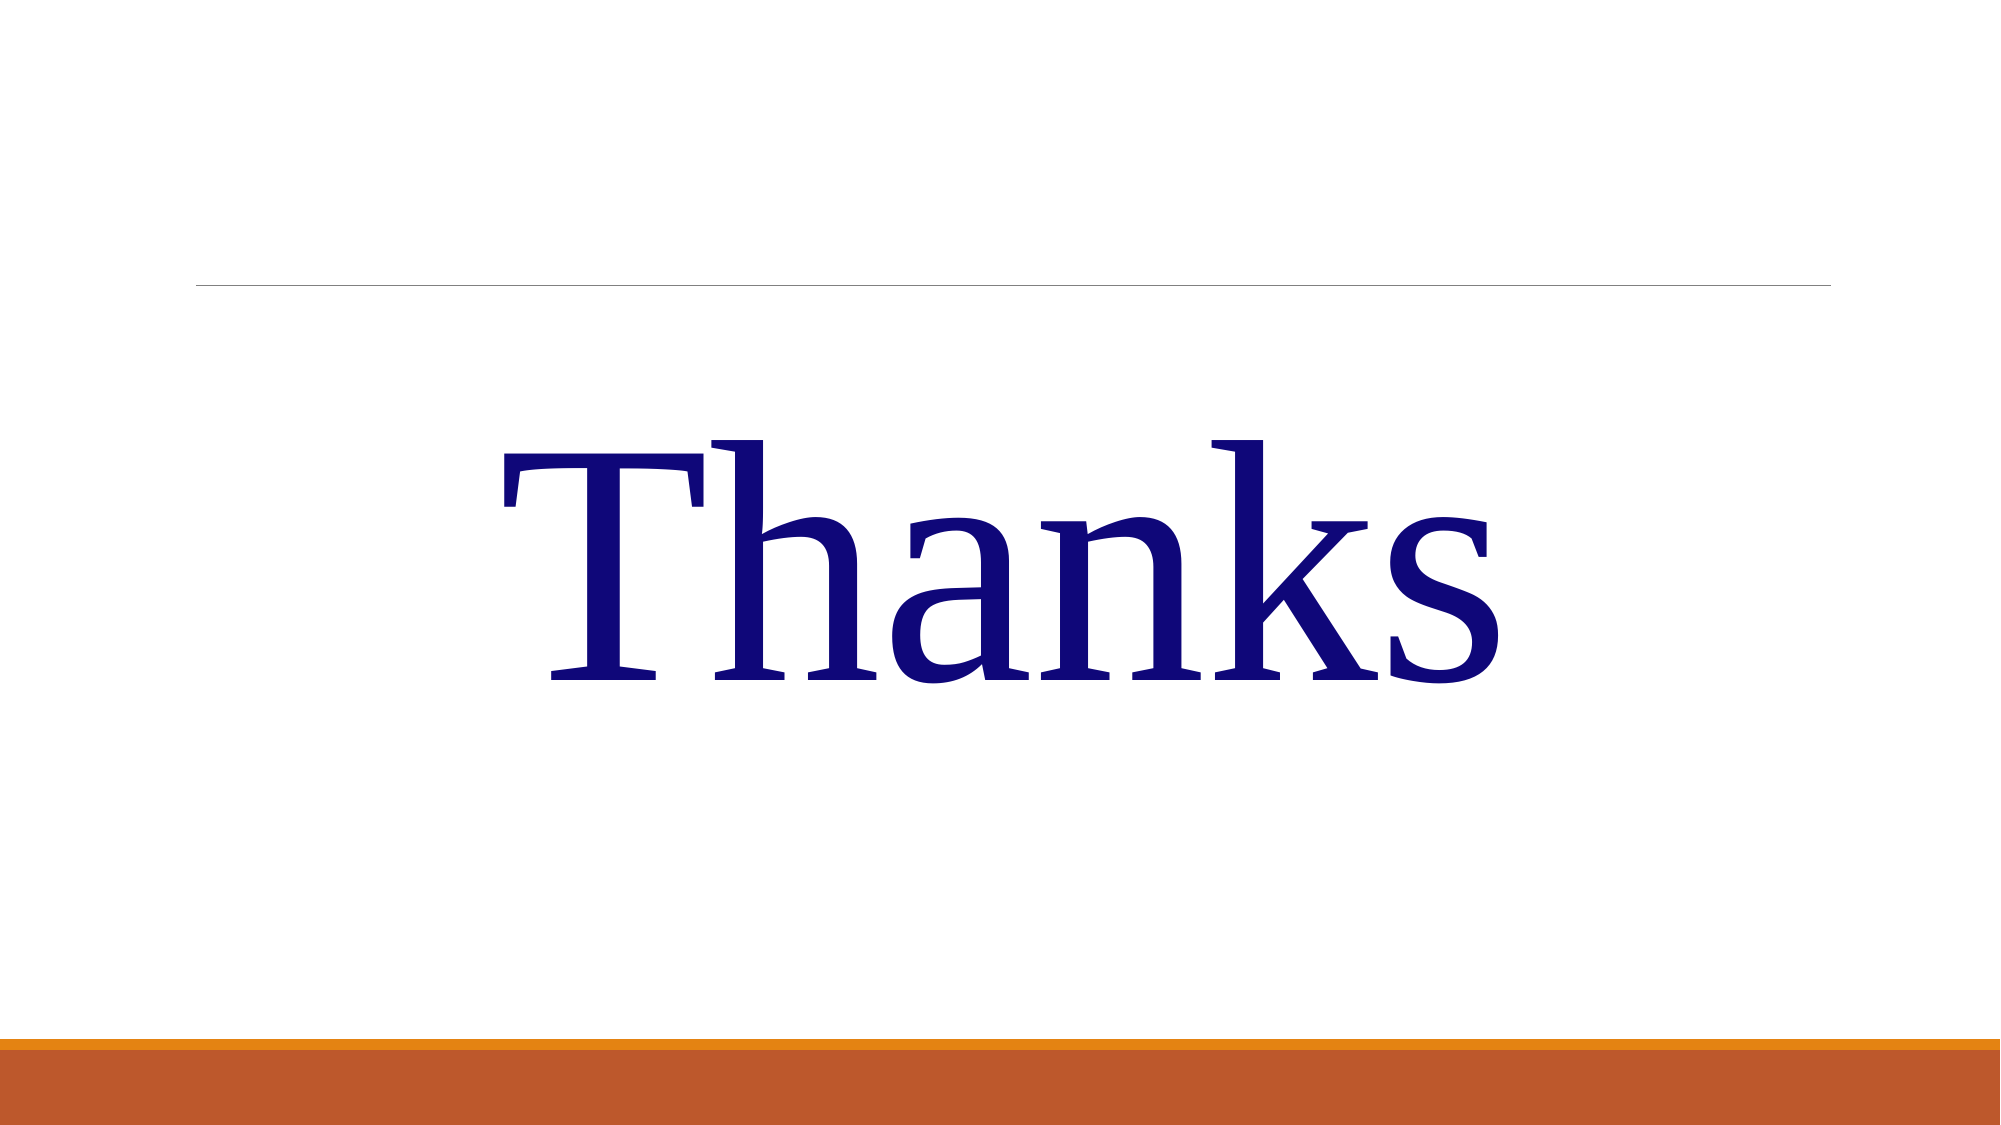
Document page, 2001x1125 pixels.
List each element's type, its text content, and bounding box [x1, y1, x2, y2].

title Thanks [180, 285, 1830, 759]
